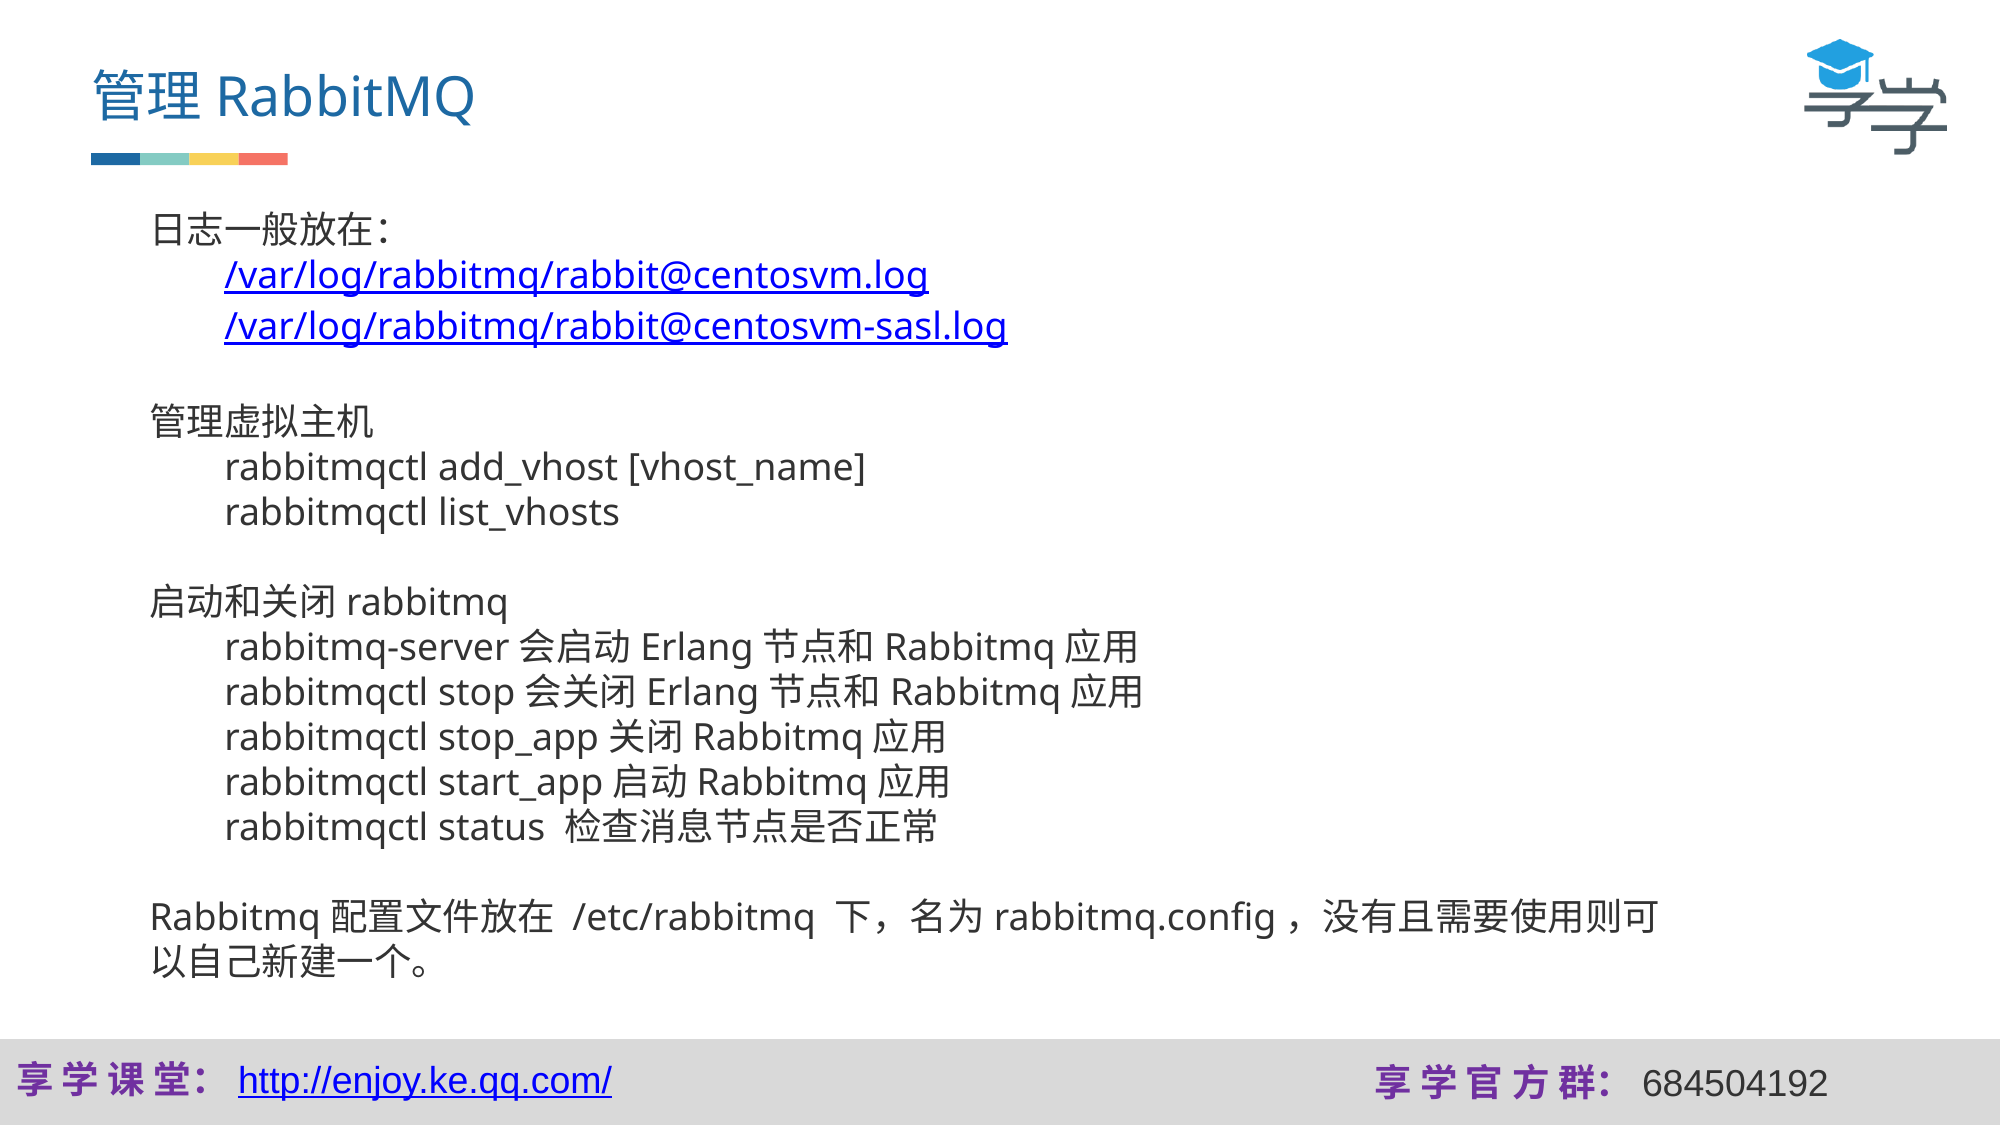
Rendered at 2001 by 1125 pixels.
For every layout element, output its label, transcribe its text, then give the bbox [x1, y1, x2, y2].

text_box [90, 152, 288, 166]
picture [1799, 20, 1952, 173]
text_box 管理RabbitMQ [90, 60, 733, 128]
text_box 日志一般放在： /var/log/rabbitmq/rabbit@centosvm.log /var/log/rabbitmq/rabbit@centosvm-sasl.log 管理虚拟主机 rabbitmqctl add_vhost [vhost_name] rabbitmqctl list_vhosts 启动和关闭rabbitmq rabbitmq-server会启动Erlang节点和Rabbitmq应用 rabbitmqctl stop会关闭Erlang节点和Rabbitmq应用 rabbitmqctl stop_app关闭Rabbitmq应用 rabbitmqctl start_app启动Rabbitmq应用 rabbitmqctl status 检查消息节点是否正常 Rabbitmq配置文件放在 /etc/rabbitmq 下，名为rabbitmq.config，没有且需要使用则可以自己新建一个。 [134, 198, 1682, 991]
